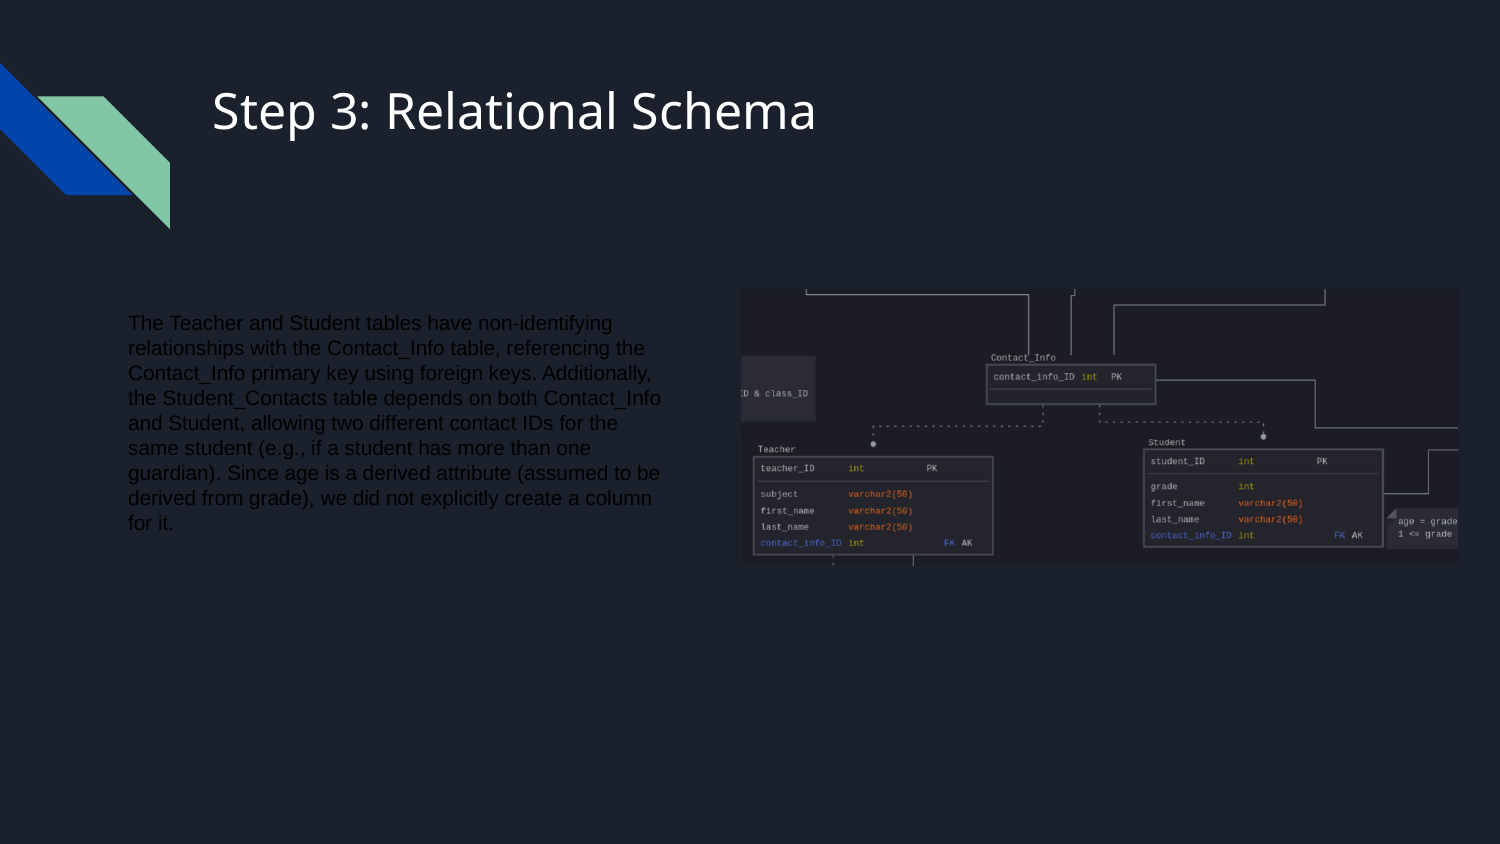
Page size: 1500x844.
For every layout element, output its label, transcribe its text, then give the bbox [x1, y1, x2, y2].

picture [741, 288, 1458, 566]
title Step 3: Relational Schema [212, 64, 1368, 215]
text_box The Teacher and Student tables have non-identifying relationships with the Contact_Info table, referencing the Contact_Info primary key using foreign keys. Additionally, the Student_Contacts table depends on both Contact_Info and Student, allowing two different contact IDs for the same student (e.g., if a student has more than one guardian). Since age is a derived attribute (assumed to be derived from grade), we did not explicitly create a column for it. [113, 302, 679, 595]
